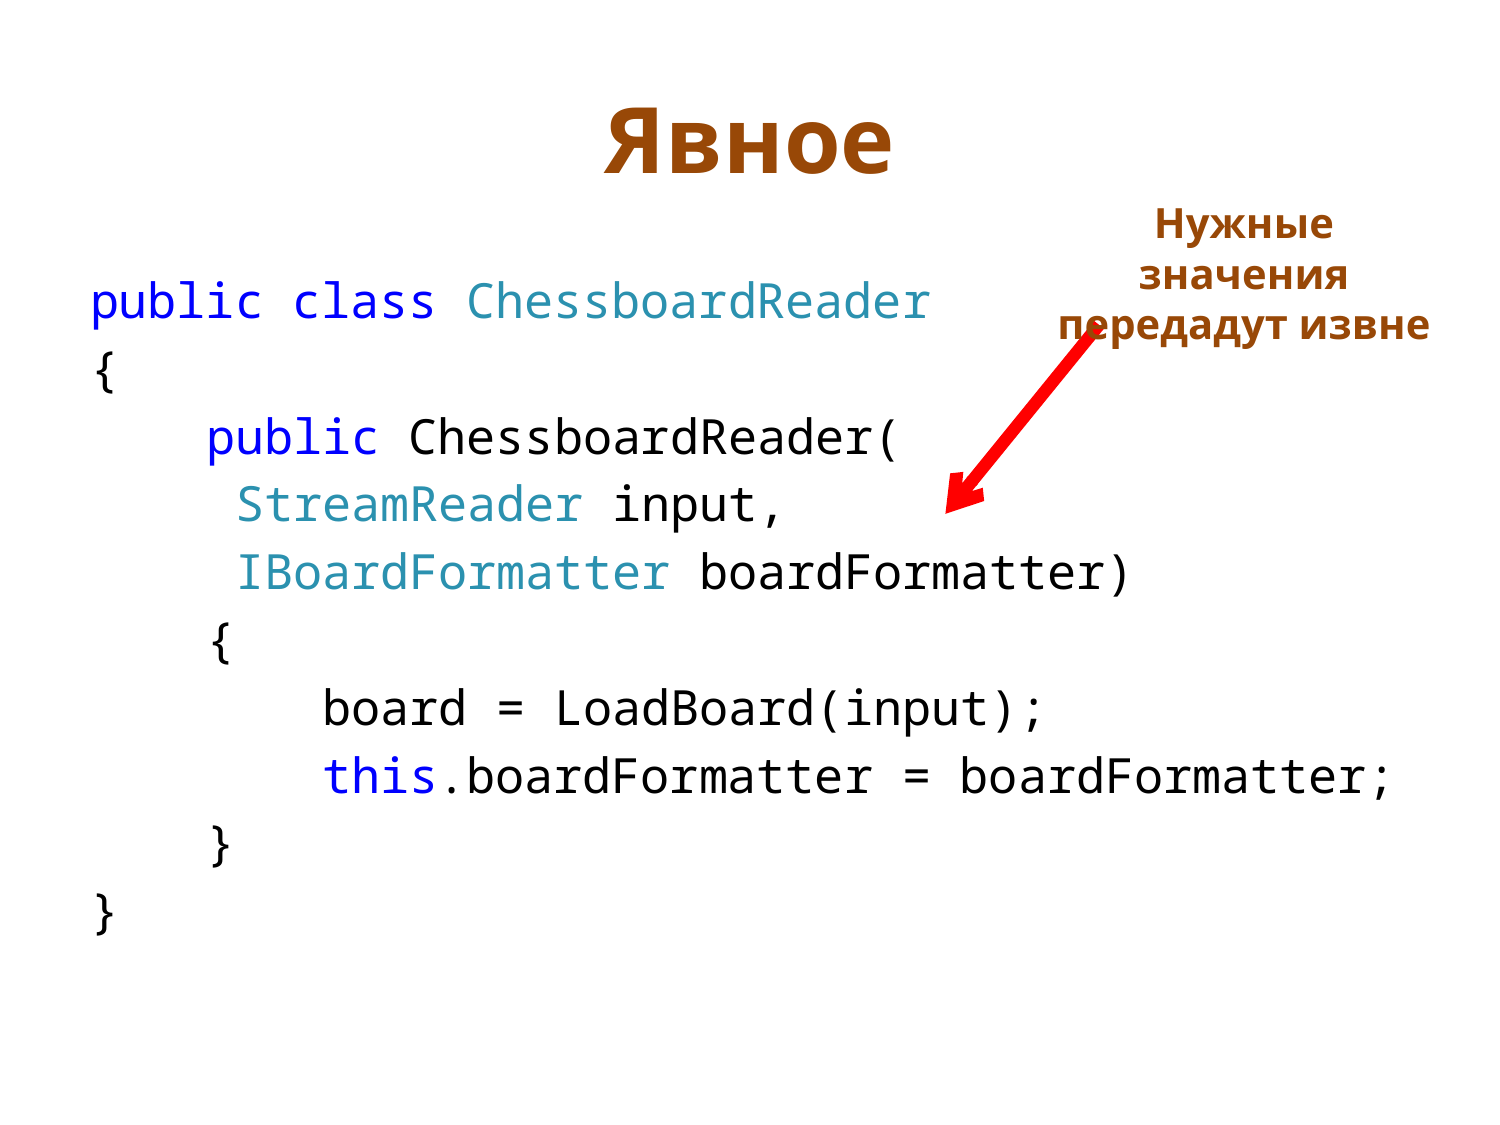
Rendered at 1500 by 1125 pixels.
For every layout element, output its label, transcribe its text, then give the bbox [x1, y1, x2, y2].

list public class ChessboardReader { public ChessboardReader( StreamReader input, IBoardFormatter boardFormatter) { board = LoadBoard(input); this.boardFormatter = boardFormatter; } } [75, 262, 1425, 1005]
title Явное [75, 42, 1425, 231]
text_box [945, 324, 1100, 514]
text_box Нужные значения передадут извне [1041, 231, 1447, 313]
